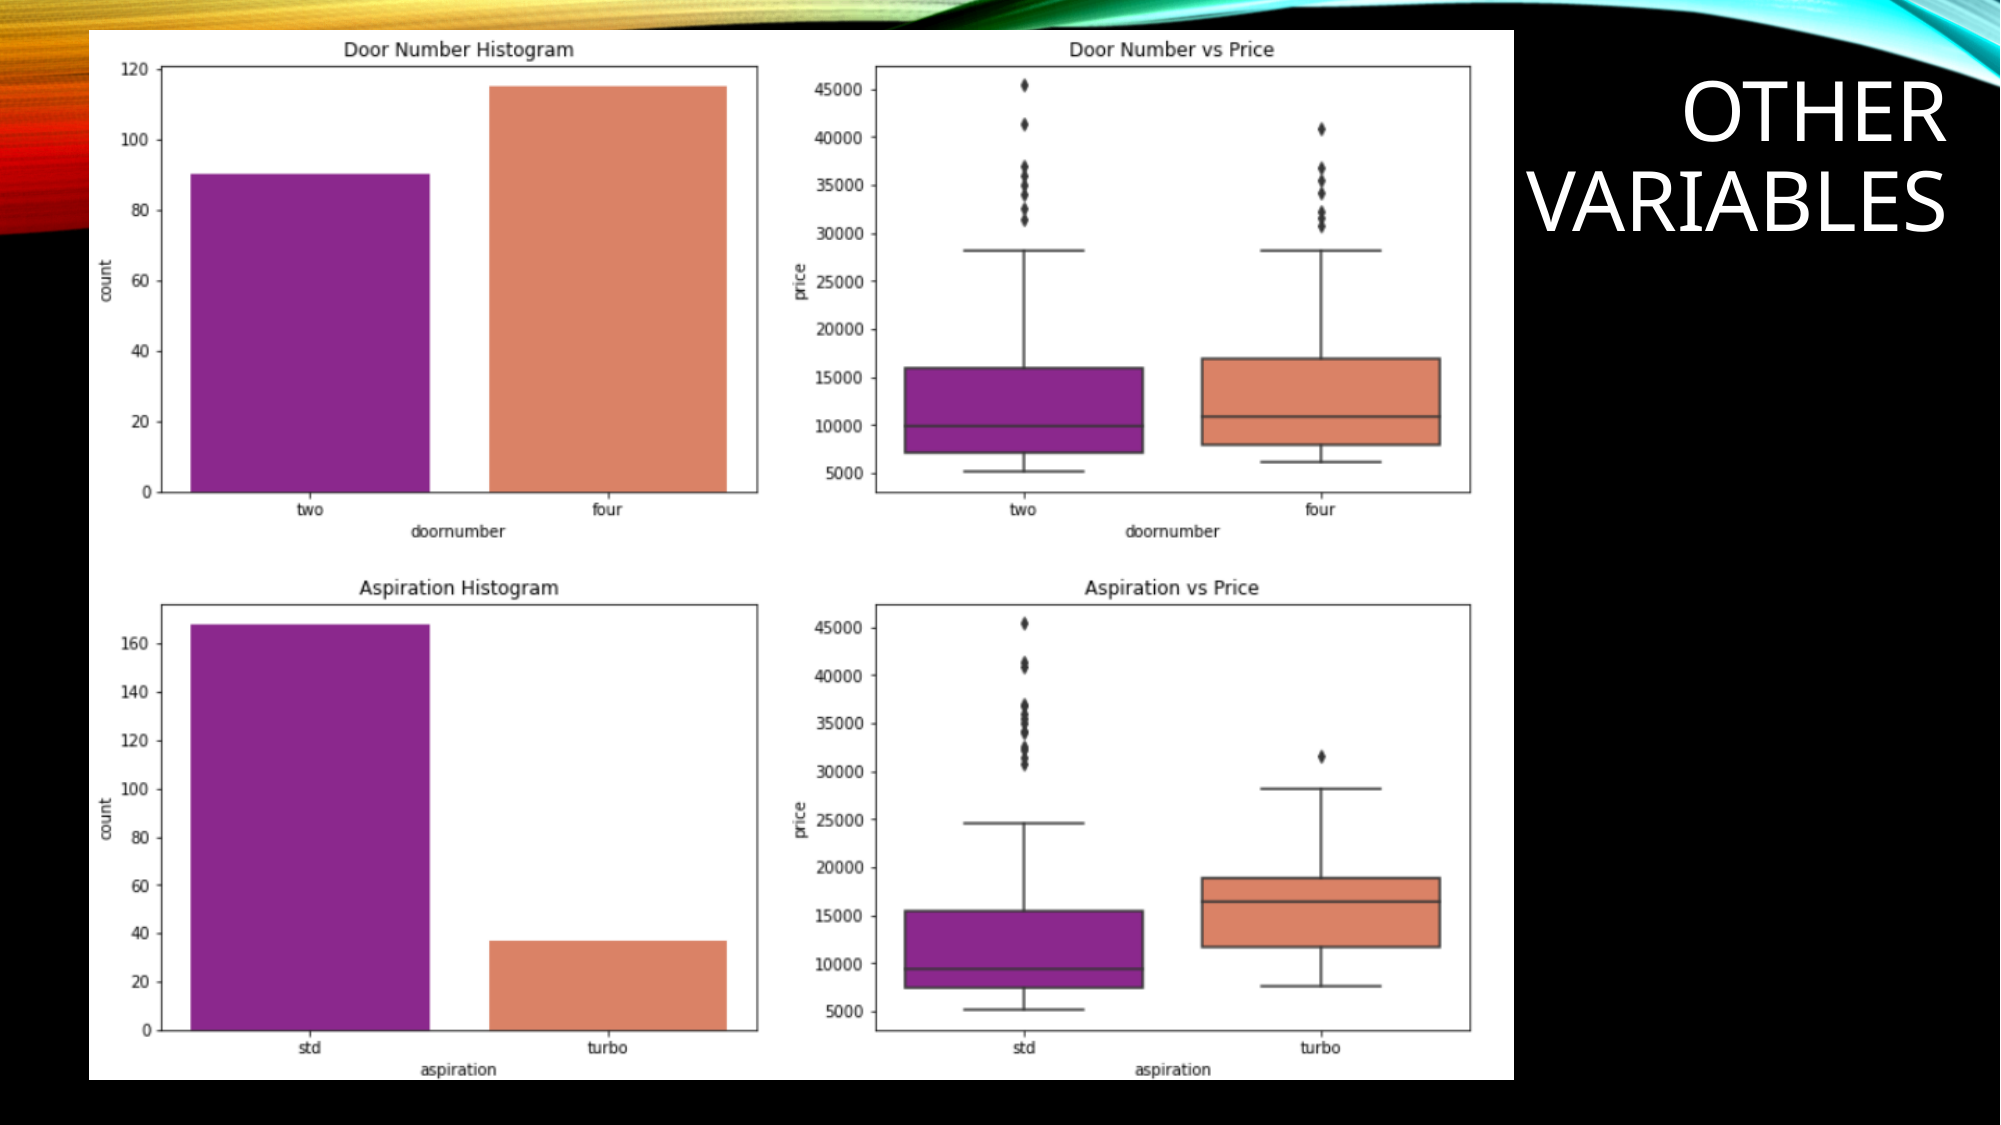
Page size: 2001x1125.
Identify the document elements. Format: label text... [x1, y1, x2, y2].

title Other variables [1514, 53, 1964, 266]
picture [0, 0, 2000, 1080]
